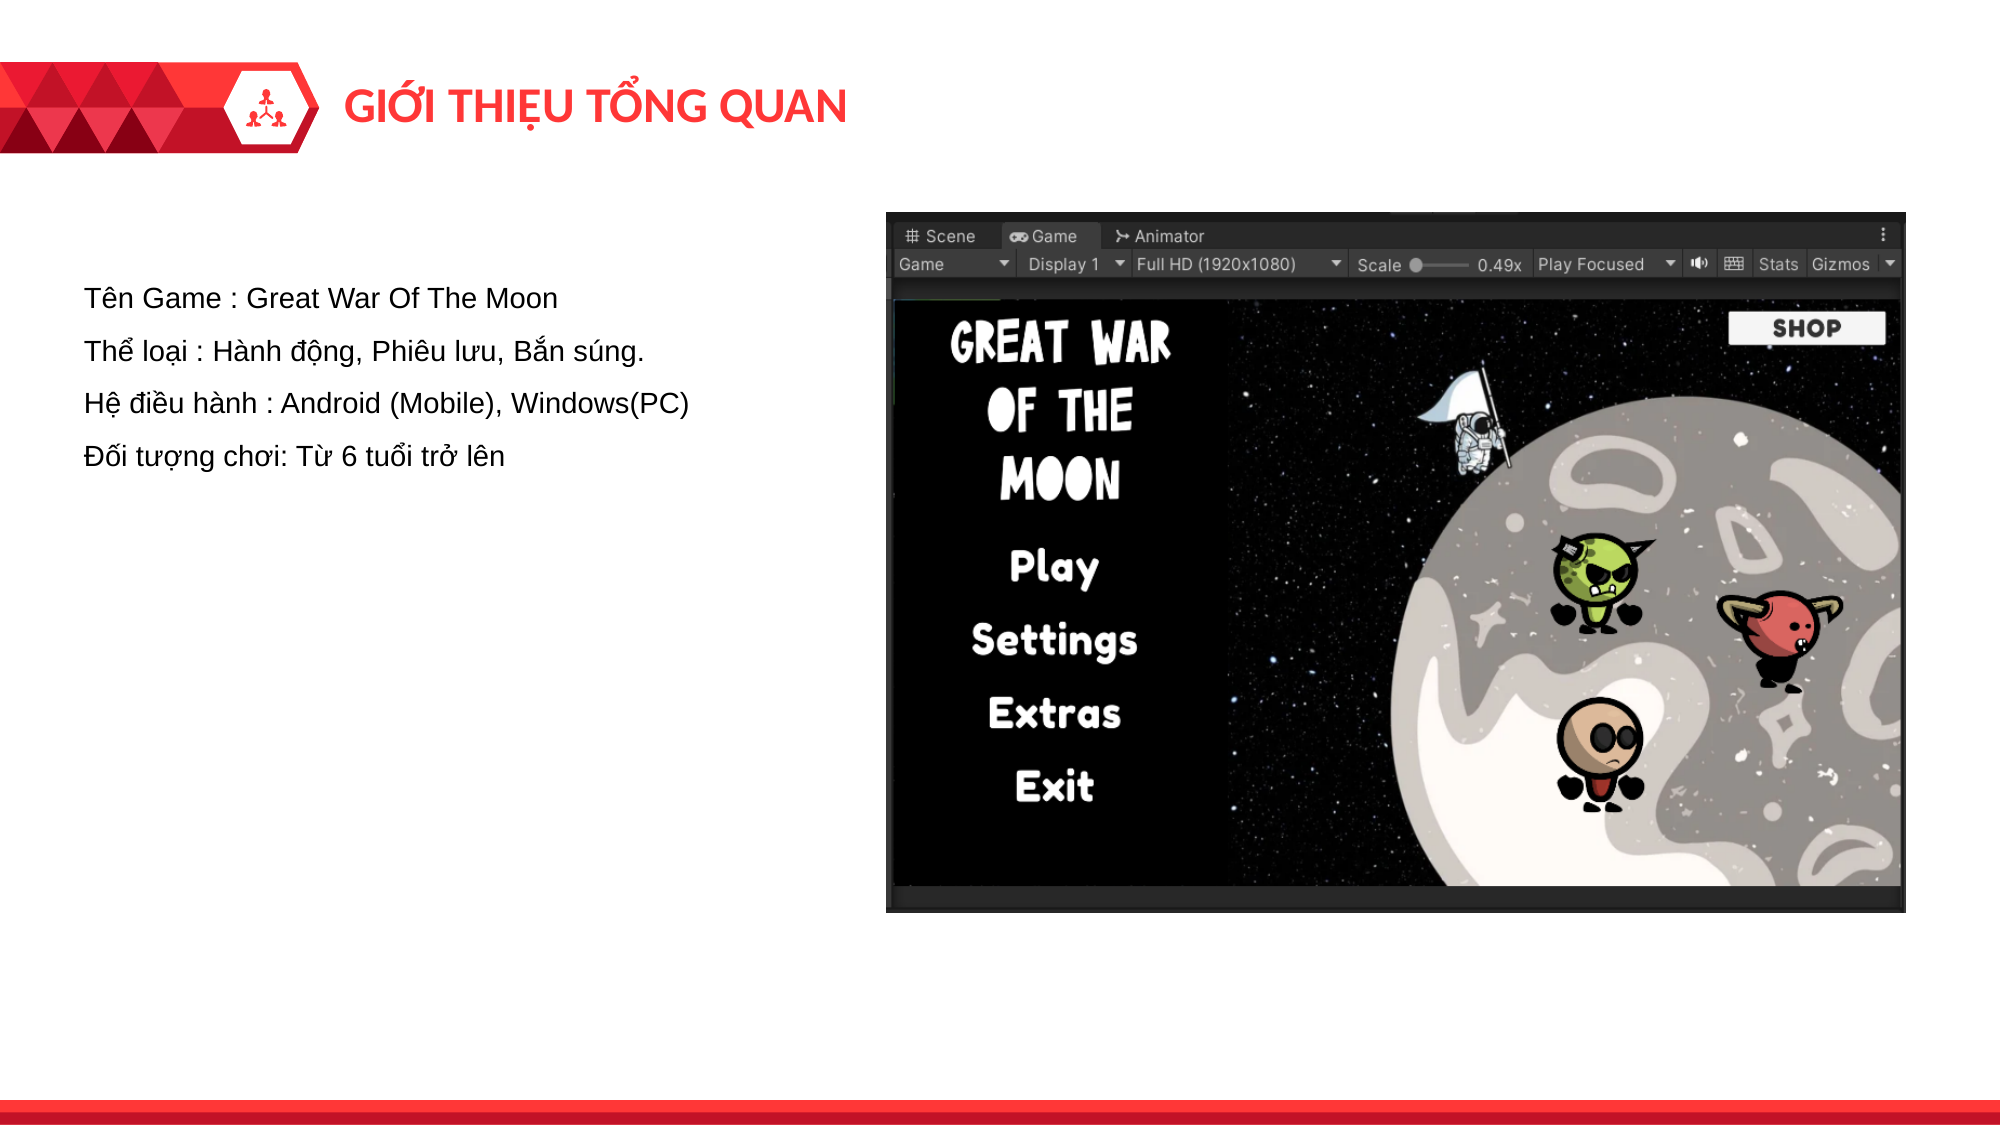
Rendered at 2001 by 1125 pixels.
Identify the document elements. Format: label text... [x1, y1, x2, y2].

picture [886, 212, 1906, 913]
text_box GIỚI THIỆU TỔNG QUAN [329, 65, 964, 141]
text_box Tên Game : Great War Of The Moon Thể loại : Hành động, Phiêu lưu, Bắn súng. Hệ điều hành : Android (Mobile), Windows(PC) Đối tượng chơi: Từ 6 tuổi trở lên [69, 254, 706, 480]
